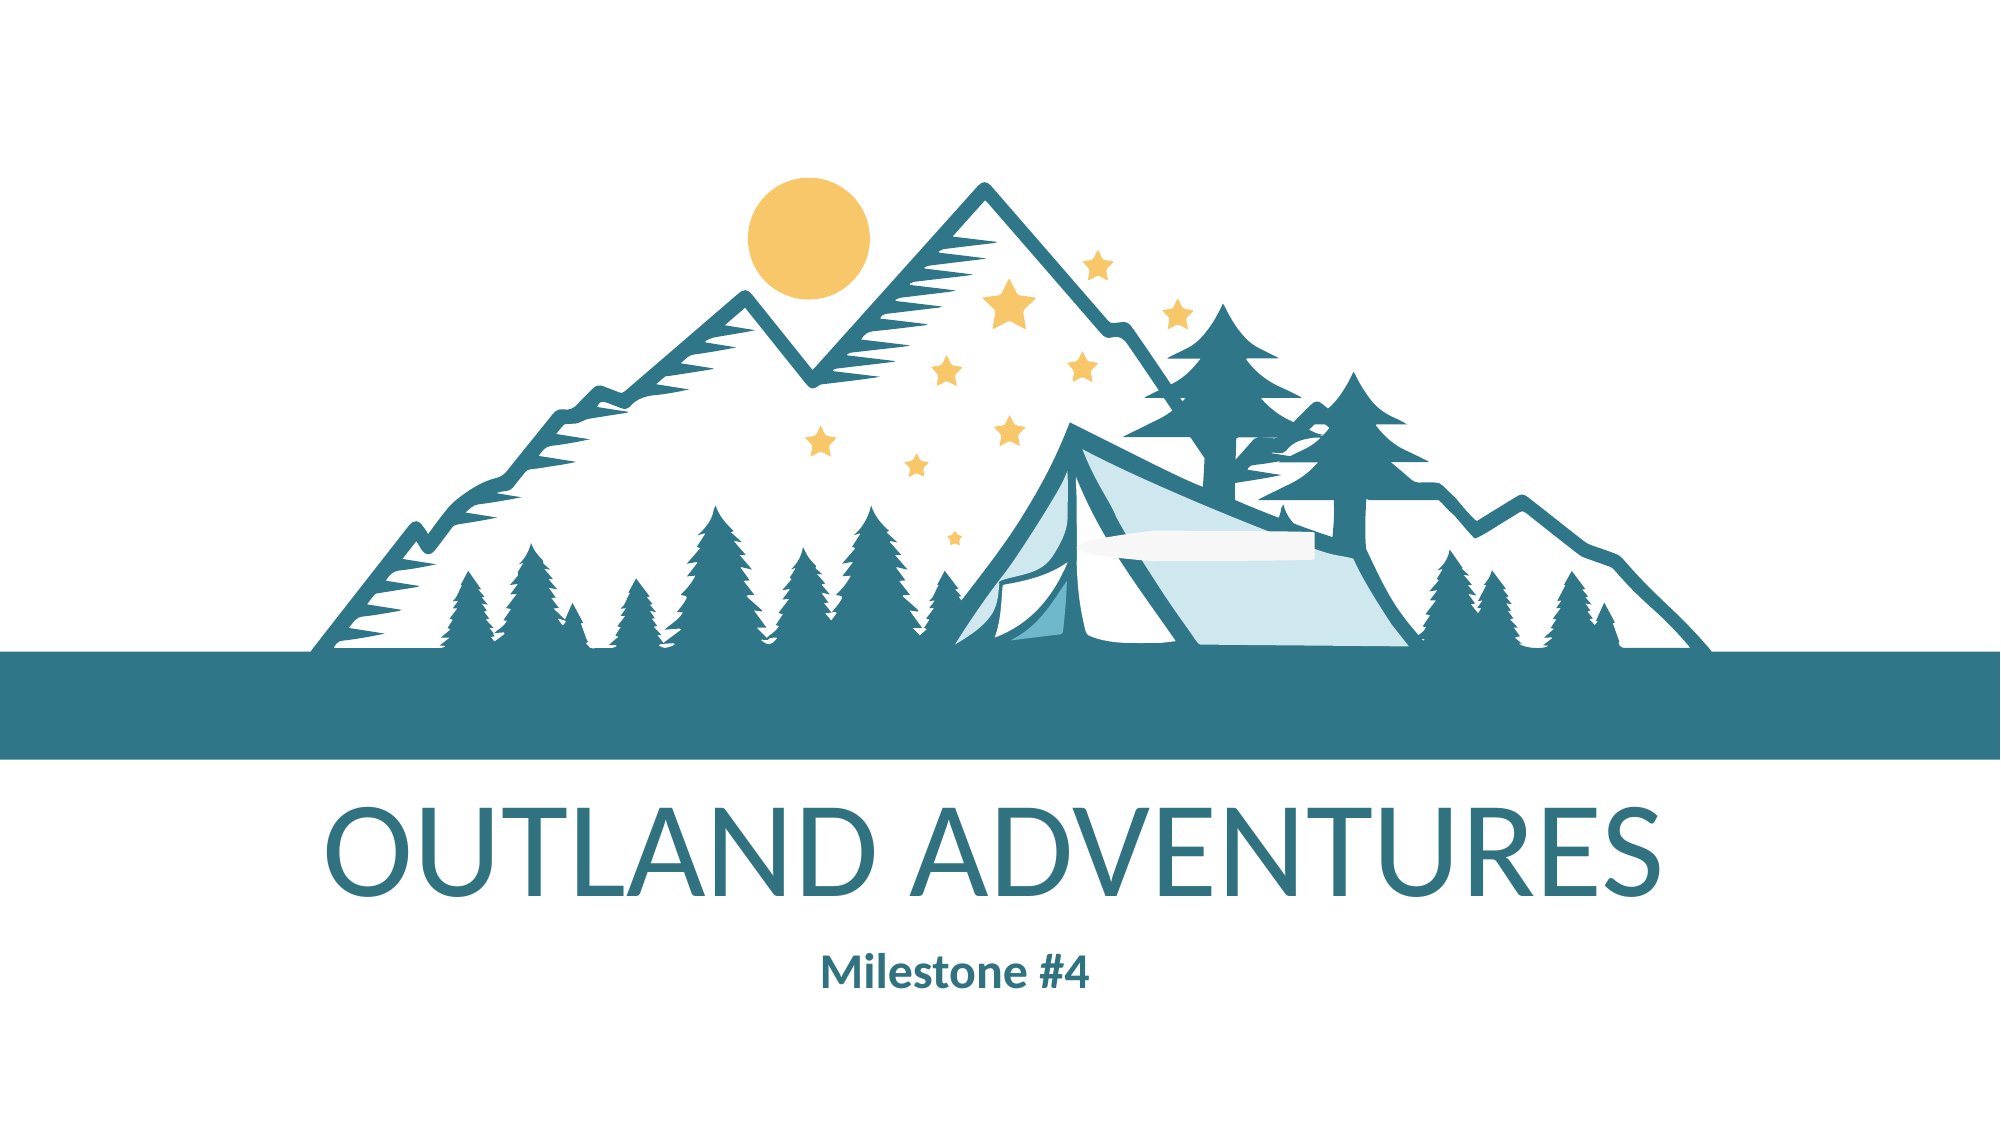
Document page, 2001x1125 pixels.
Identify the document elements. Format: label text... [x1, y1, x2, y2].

text_box [0, 651, 2000, 761]
text_box OUTLAND ADVENTURES [0, 761, 1995, 931]
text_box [309, 181, 1713, 663]
text_box [789, 177, 829, 181]
text_box Milestone #4 [551, 930, 1358, 1006]
